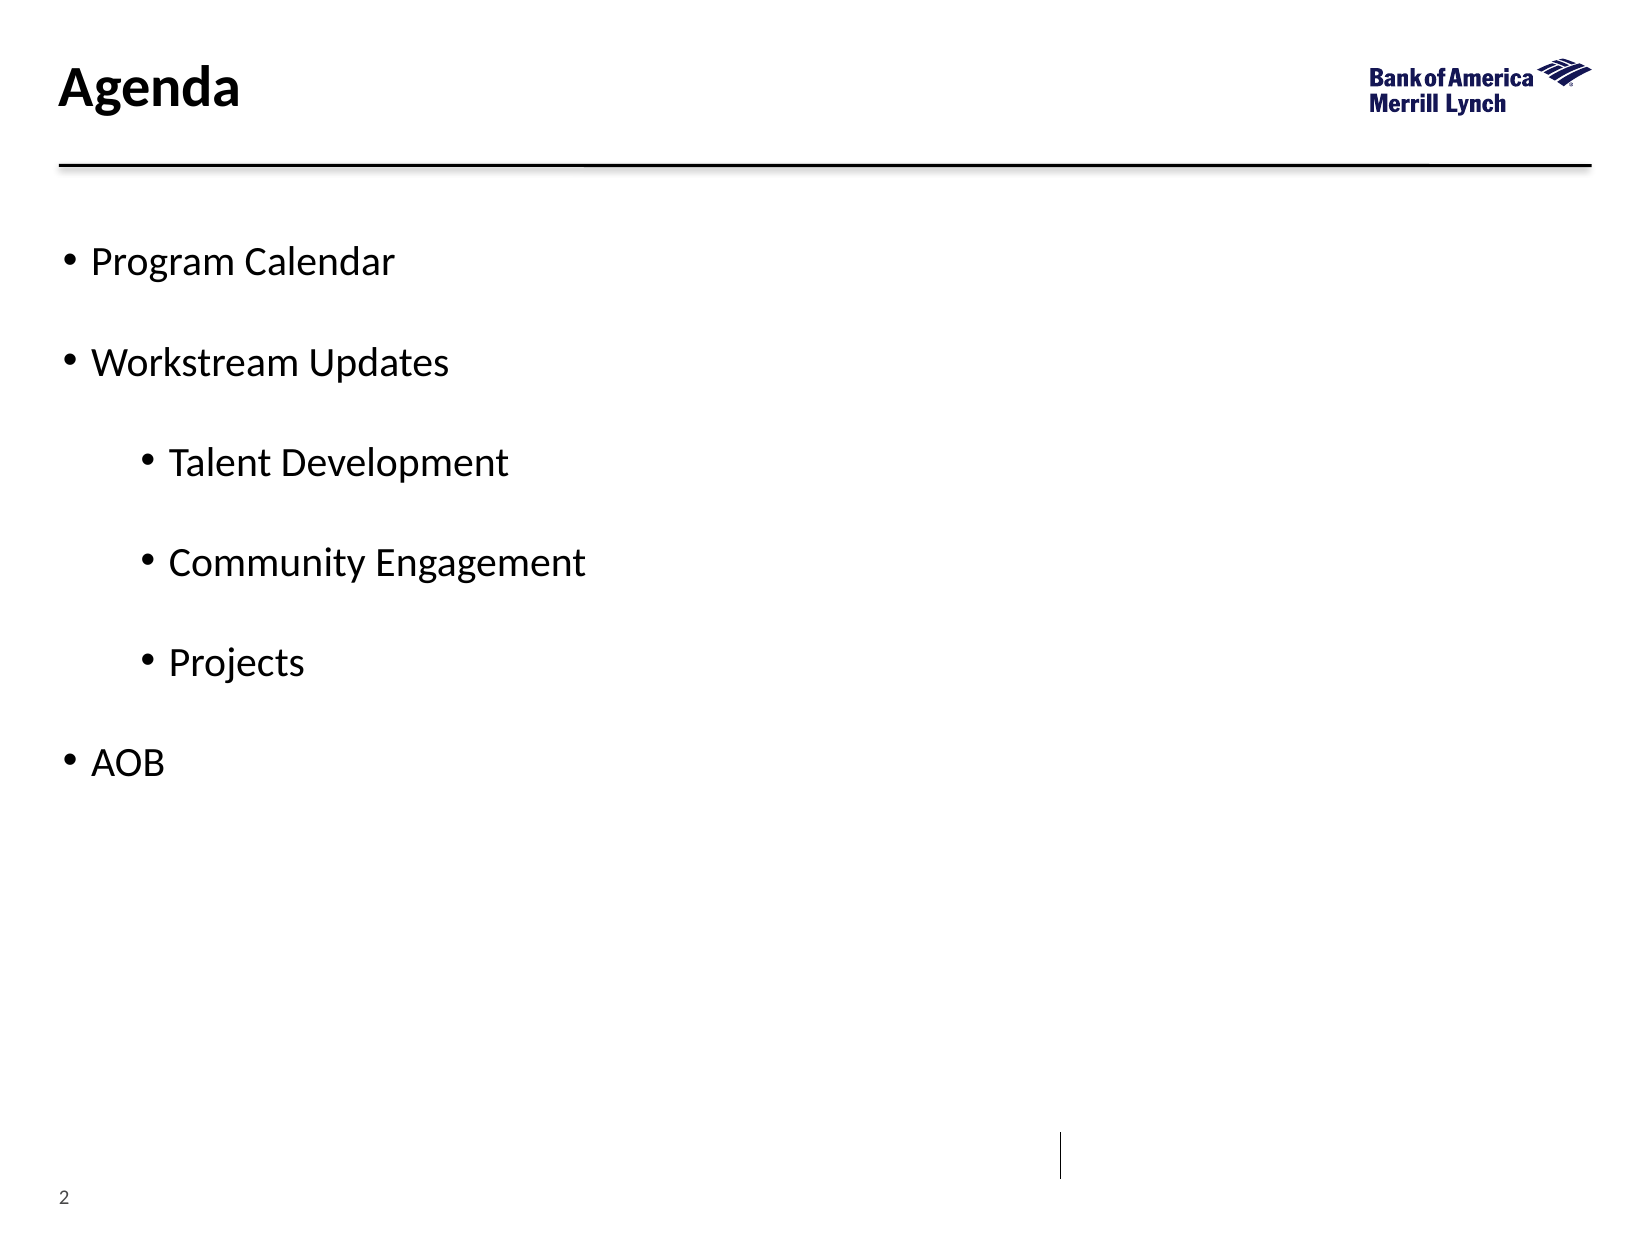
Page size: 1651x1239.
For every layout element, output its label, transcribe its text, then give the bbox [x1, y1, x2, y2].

text_box Program Calendar Workstream Updates Talent Development Community Engagement Projects AOB [62, 234, 1088, 569]
list Agenda [58, 58, 1297, 119]
